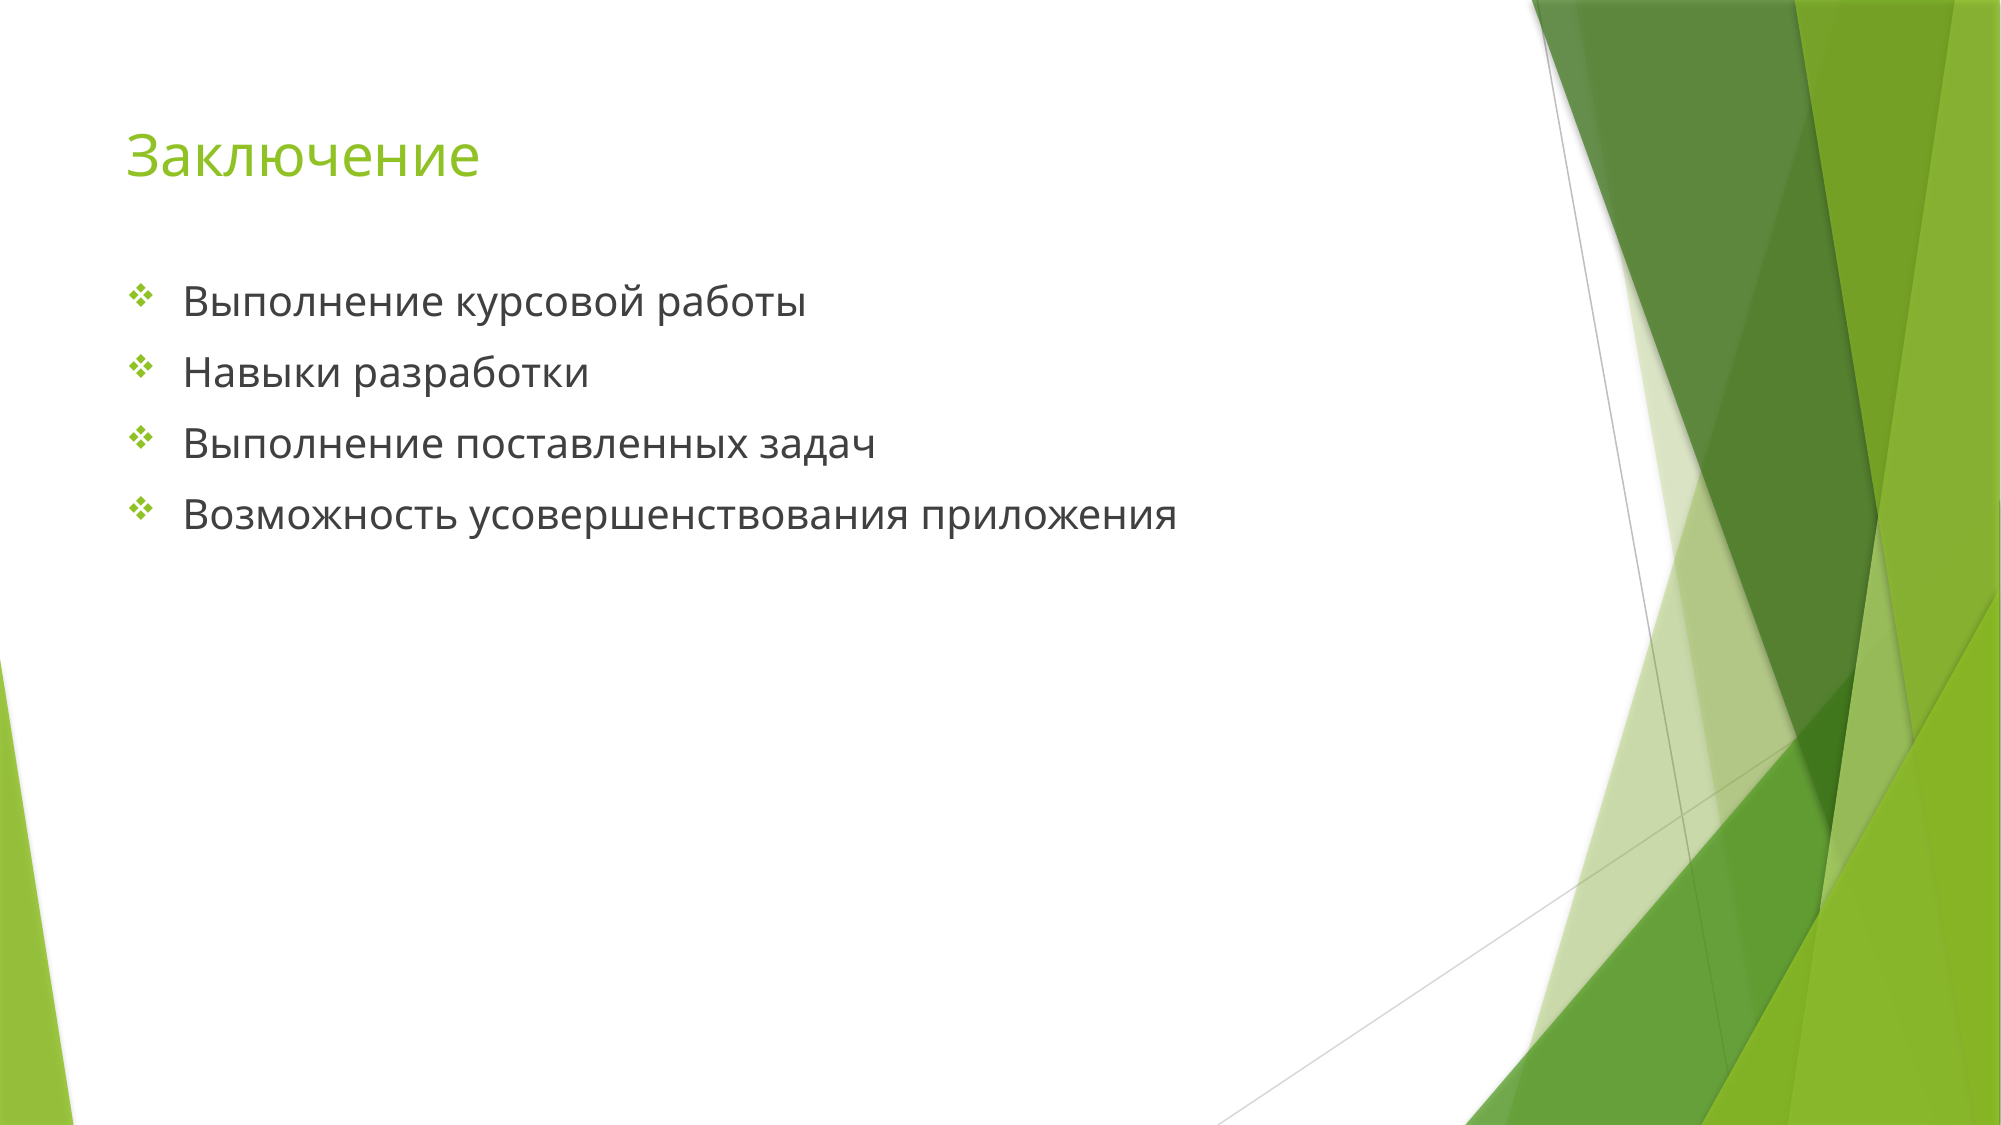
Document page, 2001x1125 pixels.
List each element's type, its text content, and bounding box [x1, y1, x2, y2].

list Заключение Выполнение курсовой работы Навыки разработки Выполнение поставленных задач Возможность усовершенствования приложения [111, 110, 1522, 992]
